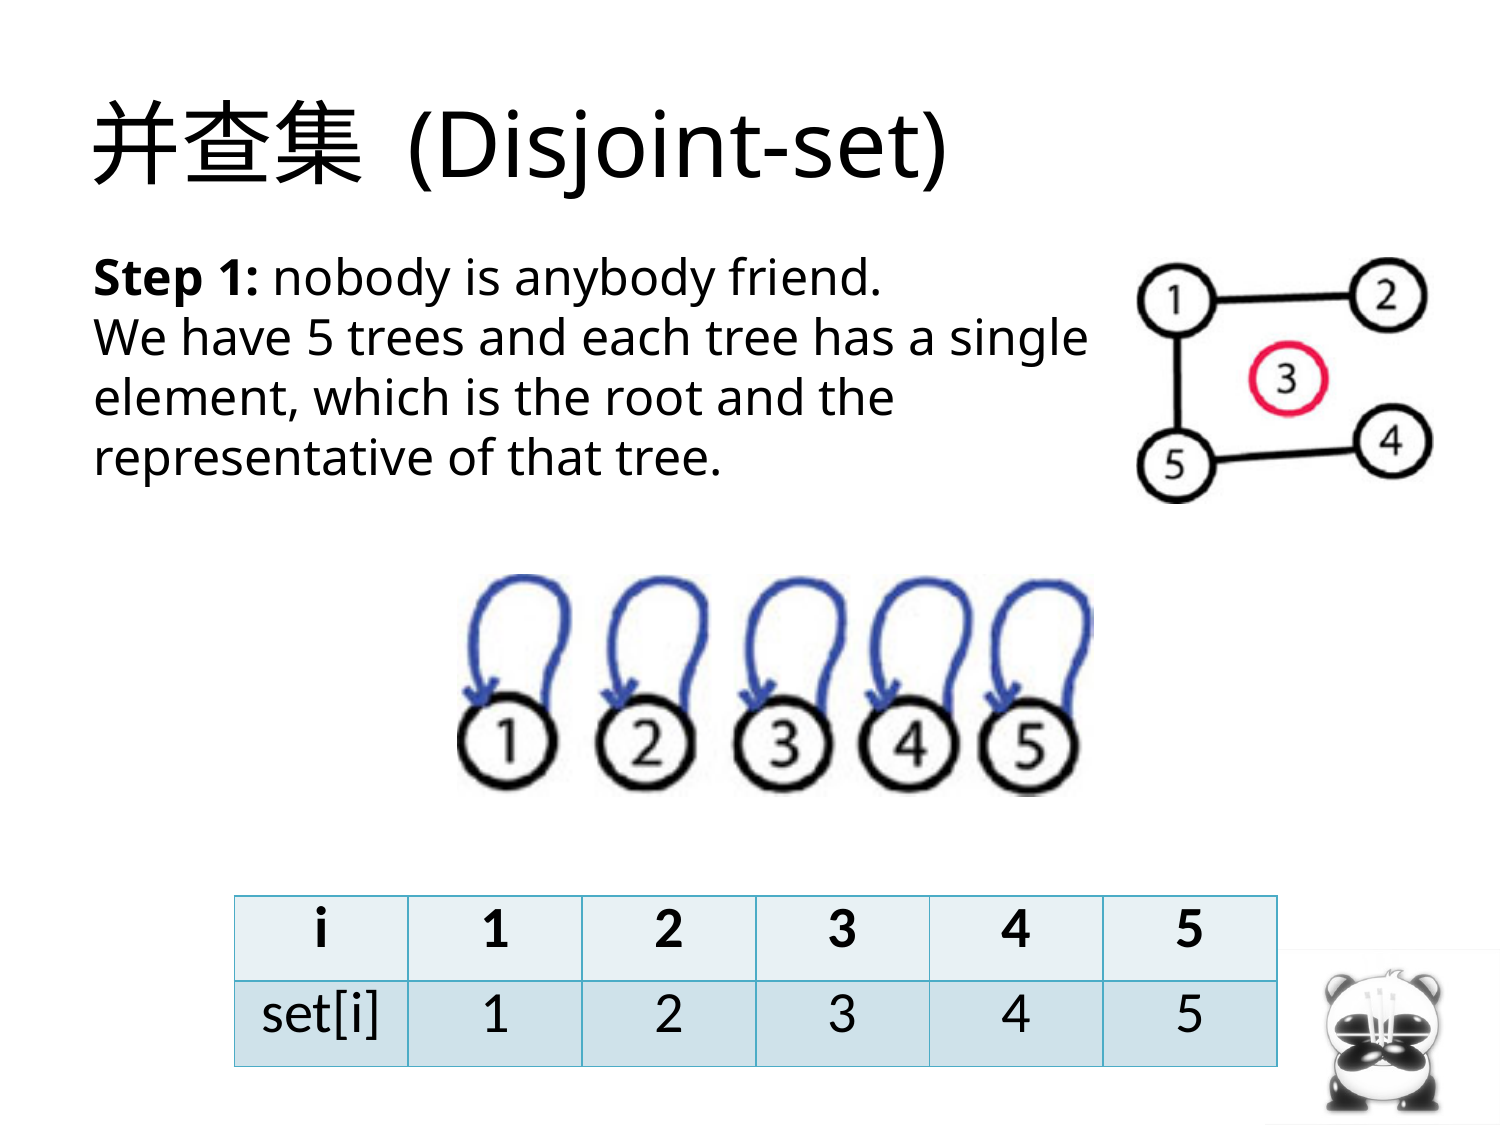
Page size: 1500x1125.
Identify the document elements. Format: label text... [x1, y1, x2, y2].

table_cell set[i] [235, 982, 407, 1066]
table_cell 3 [757, 982, 929, 1066]
table_header 3 [757, 897, 929, 980]
table_header 5 [1104, 897, 1276, 980]
text_box 并查集 (Disjoint-set) [74, 46, 1425, 235]
picture [1265, 948, 1500, 1125]
picture [1136, 257, 1434, 504]
table_header 4 [930, 897, 1102, 980]
table_header i [235, 897, 407, 980]
table_cell 2 [583, 982, 755, 1066]
table_header 1 [409, 897, 581, 980]
picture [456, 573, 1094, 797]
table_cell 5 [1104, 982, 1260, 1066]
table_cell 4 [930, 982, 1102, 1066]
text_box Step 1: nobody is anybody friend. We have 5 trees and each tree has a single element, which is the root and the representative of that tree. [93, 245, 1102, 486]
table_header 2 [583, 897, 755, 980]
table_cell 1 [409, 982, 581, 1066]
